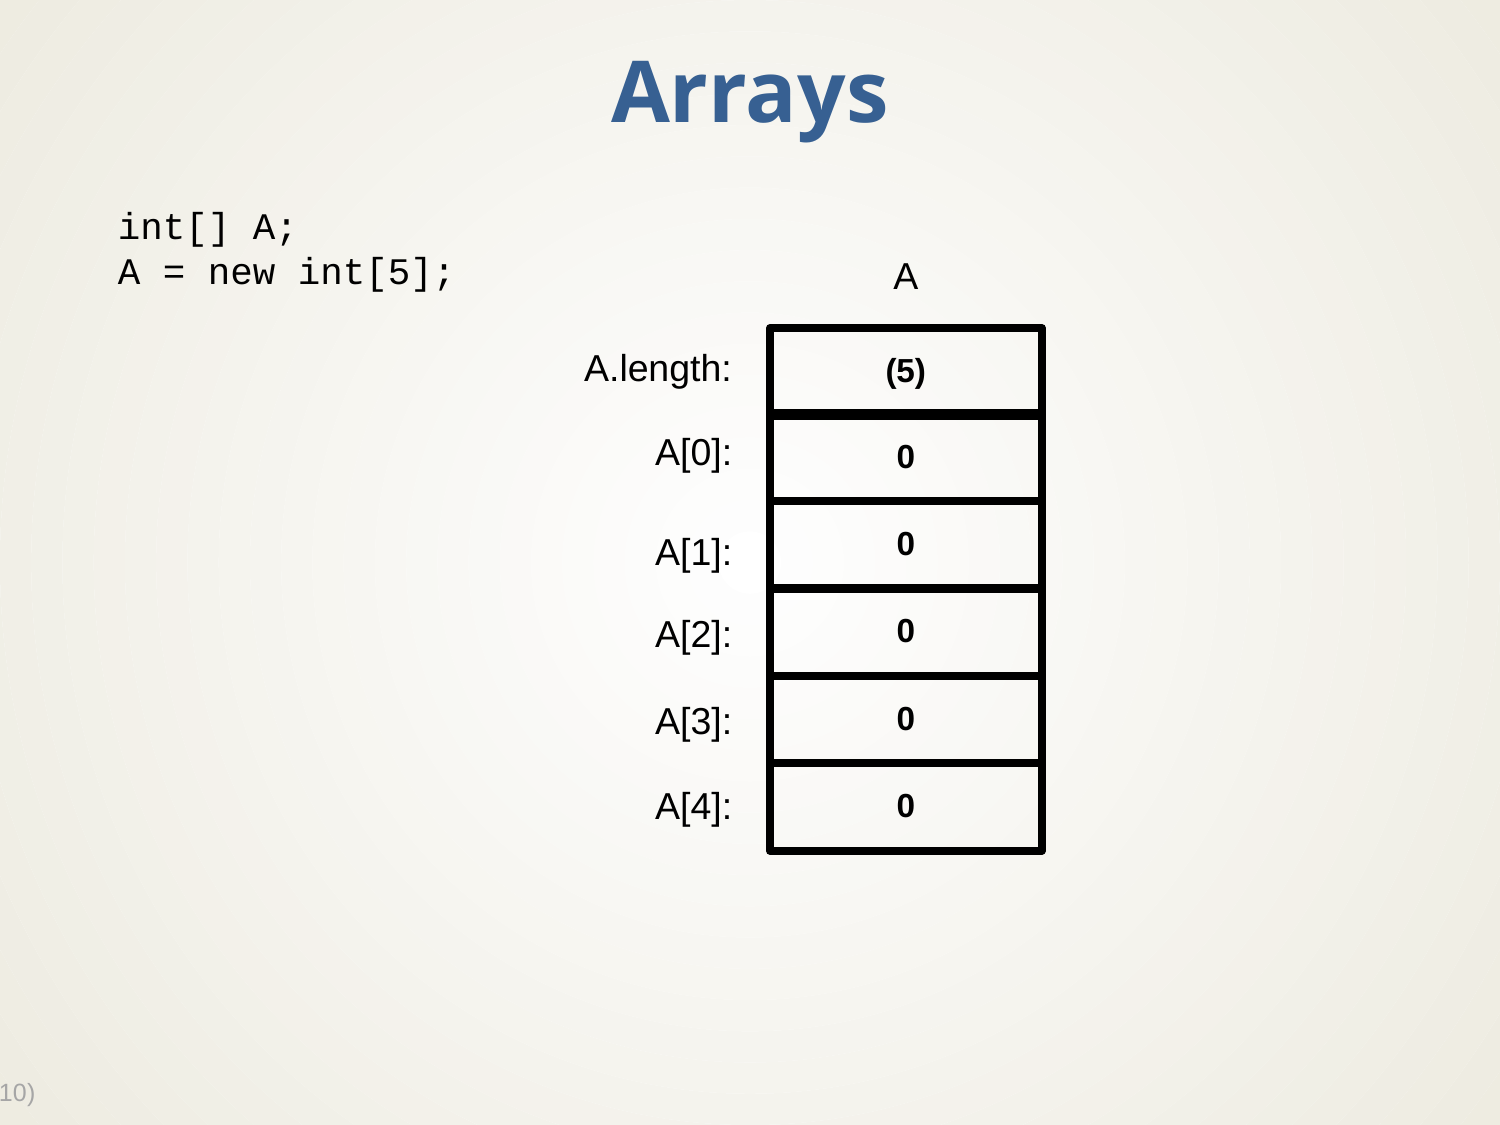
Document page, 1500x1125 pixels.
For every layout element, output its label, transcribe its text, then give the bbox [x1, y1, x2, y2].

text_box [566, 244, 1042, 851]
title Arrays [0, 24, 1500, 166]
text_box int[] A; A = new int[5]; [103, 194, 471, 300]
list [56, 187, 1444, 1036]
